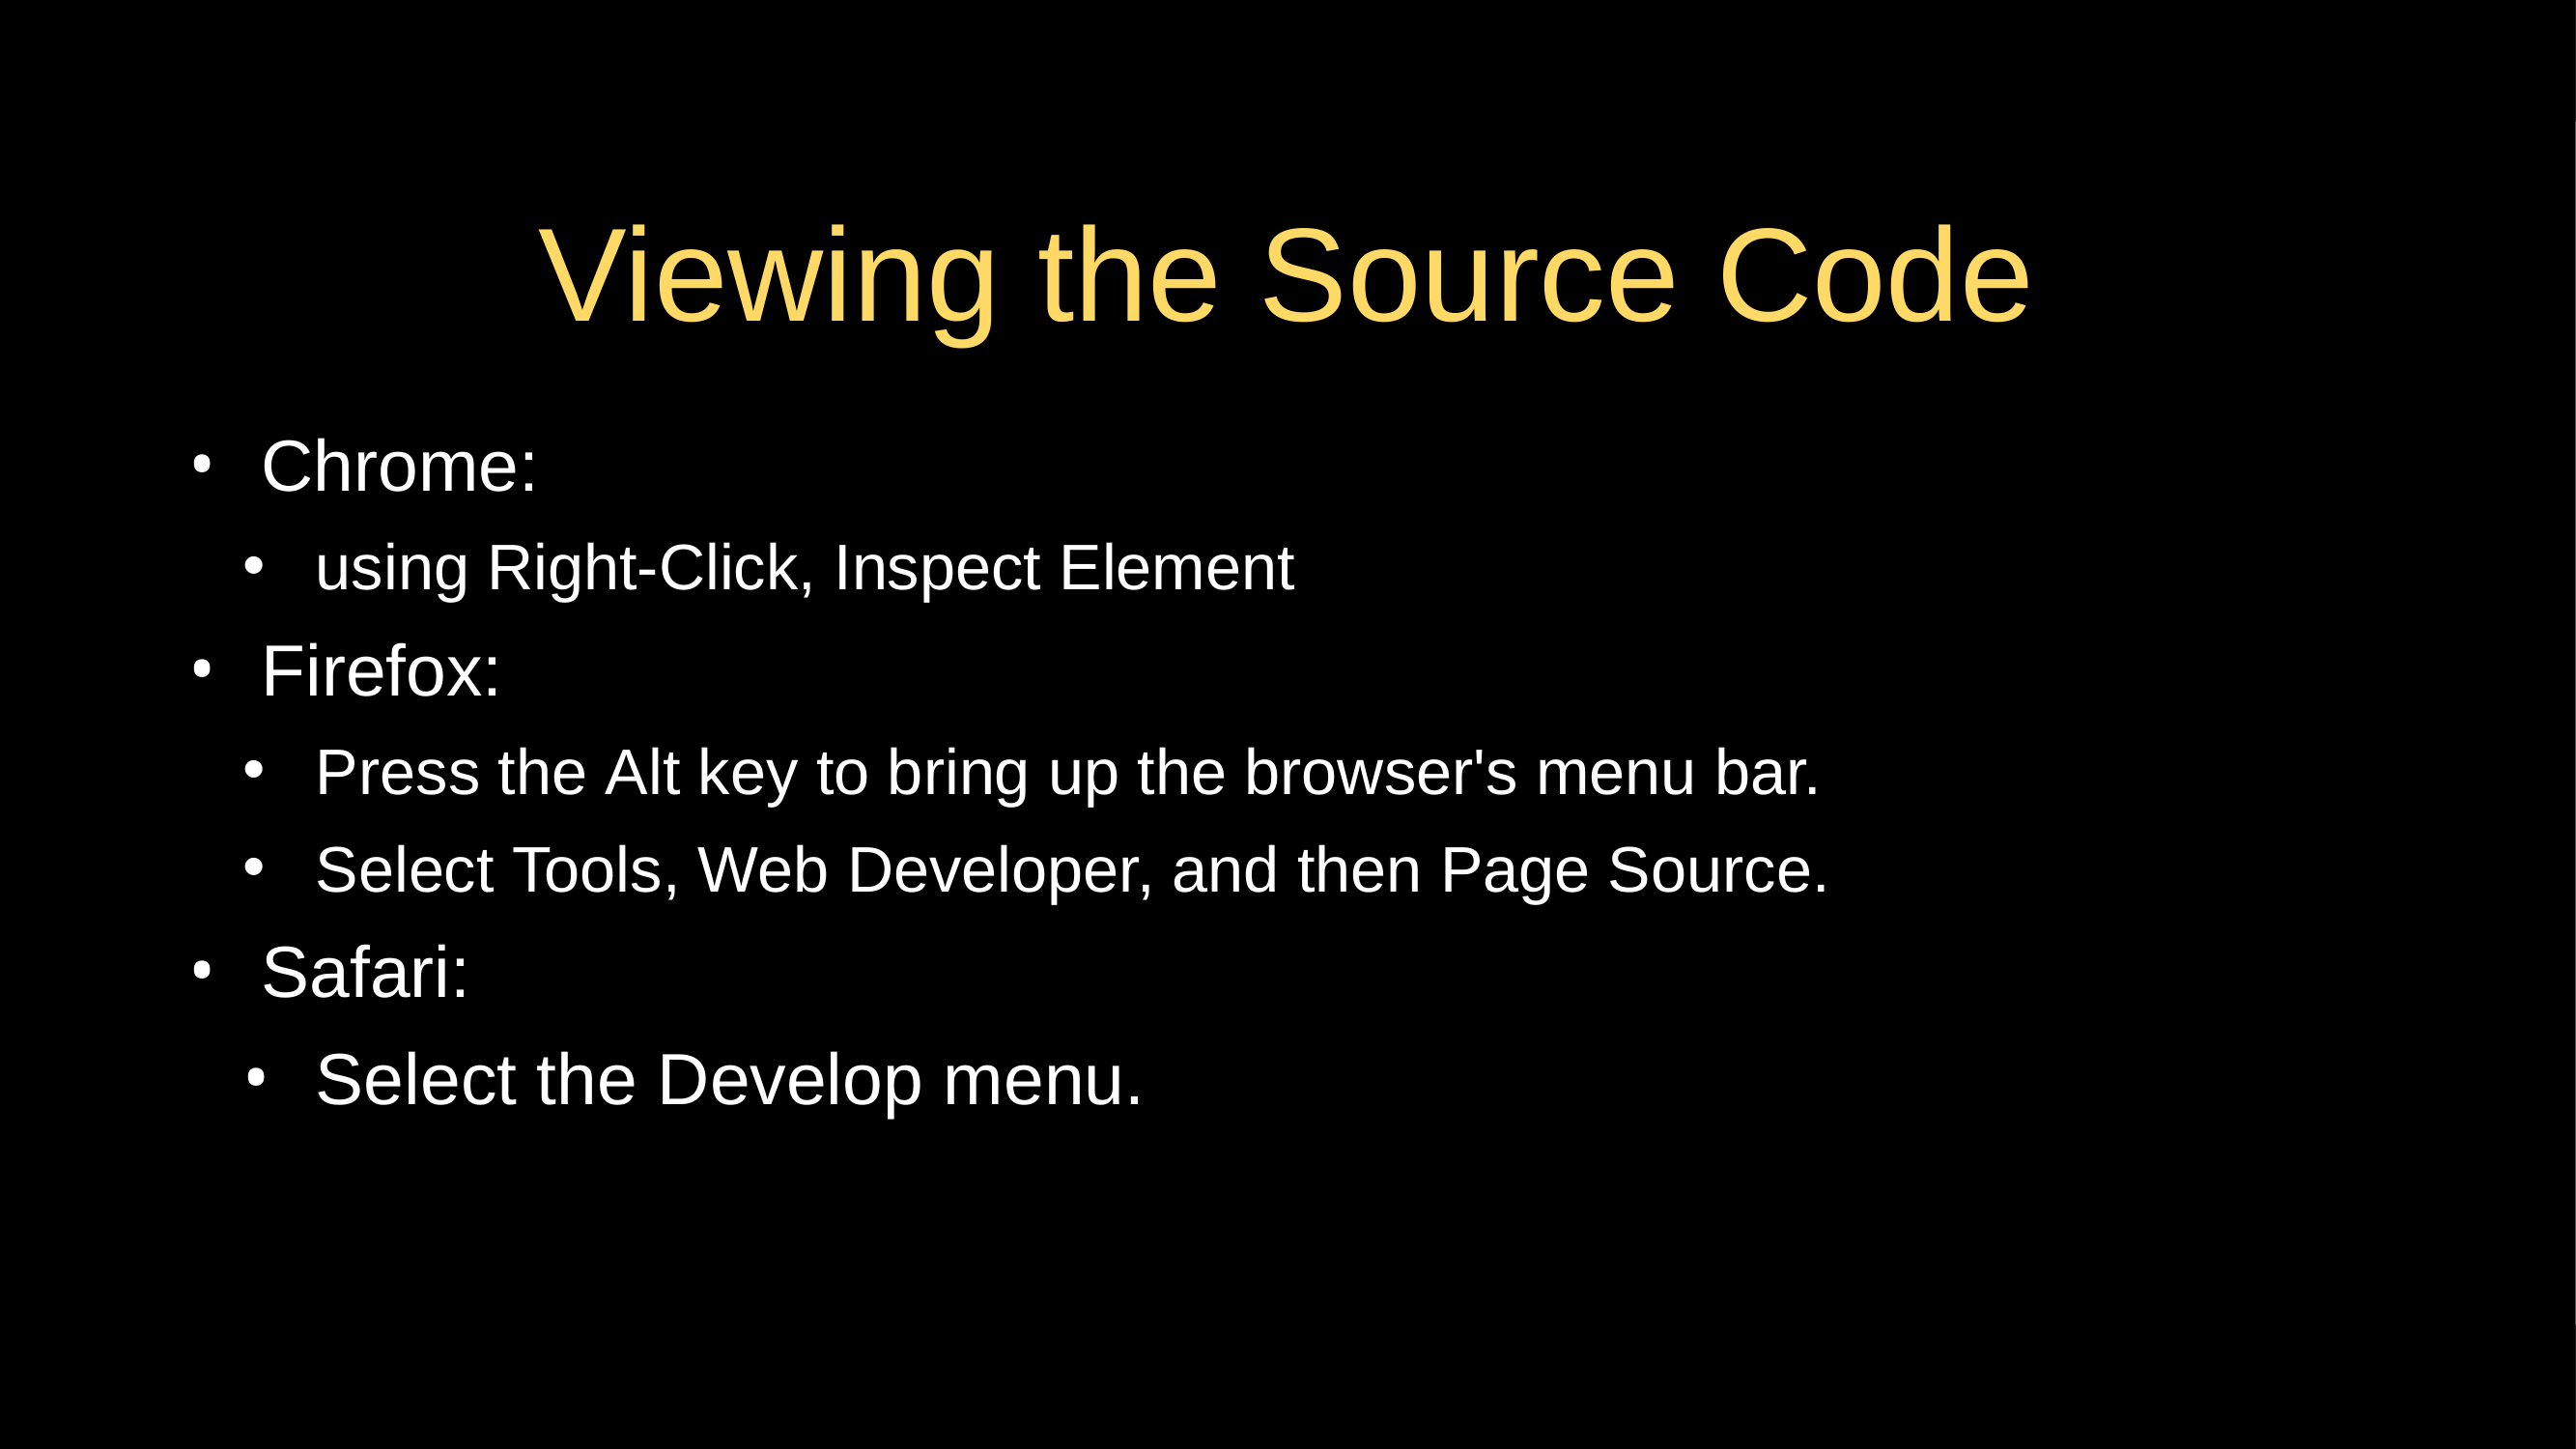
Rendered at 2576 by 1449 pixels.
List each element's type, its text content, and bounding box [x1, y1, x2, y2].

title Viewing the Source Code [183, 133, 2391, 403]
list Chrome: using Right-Click, Inspect Element Firefox: Press the Alt key to bring up the browser's menu bar. Select Tools, Web Developer, and then Page Source. Safari: Select the Develop menu. [183, 412, 2391, 1317]
